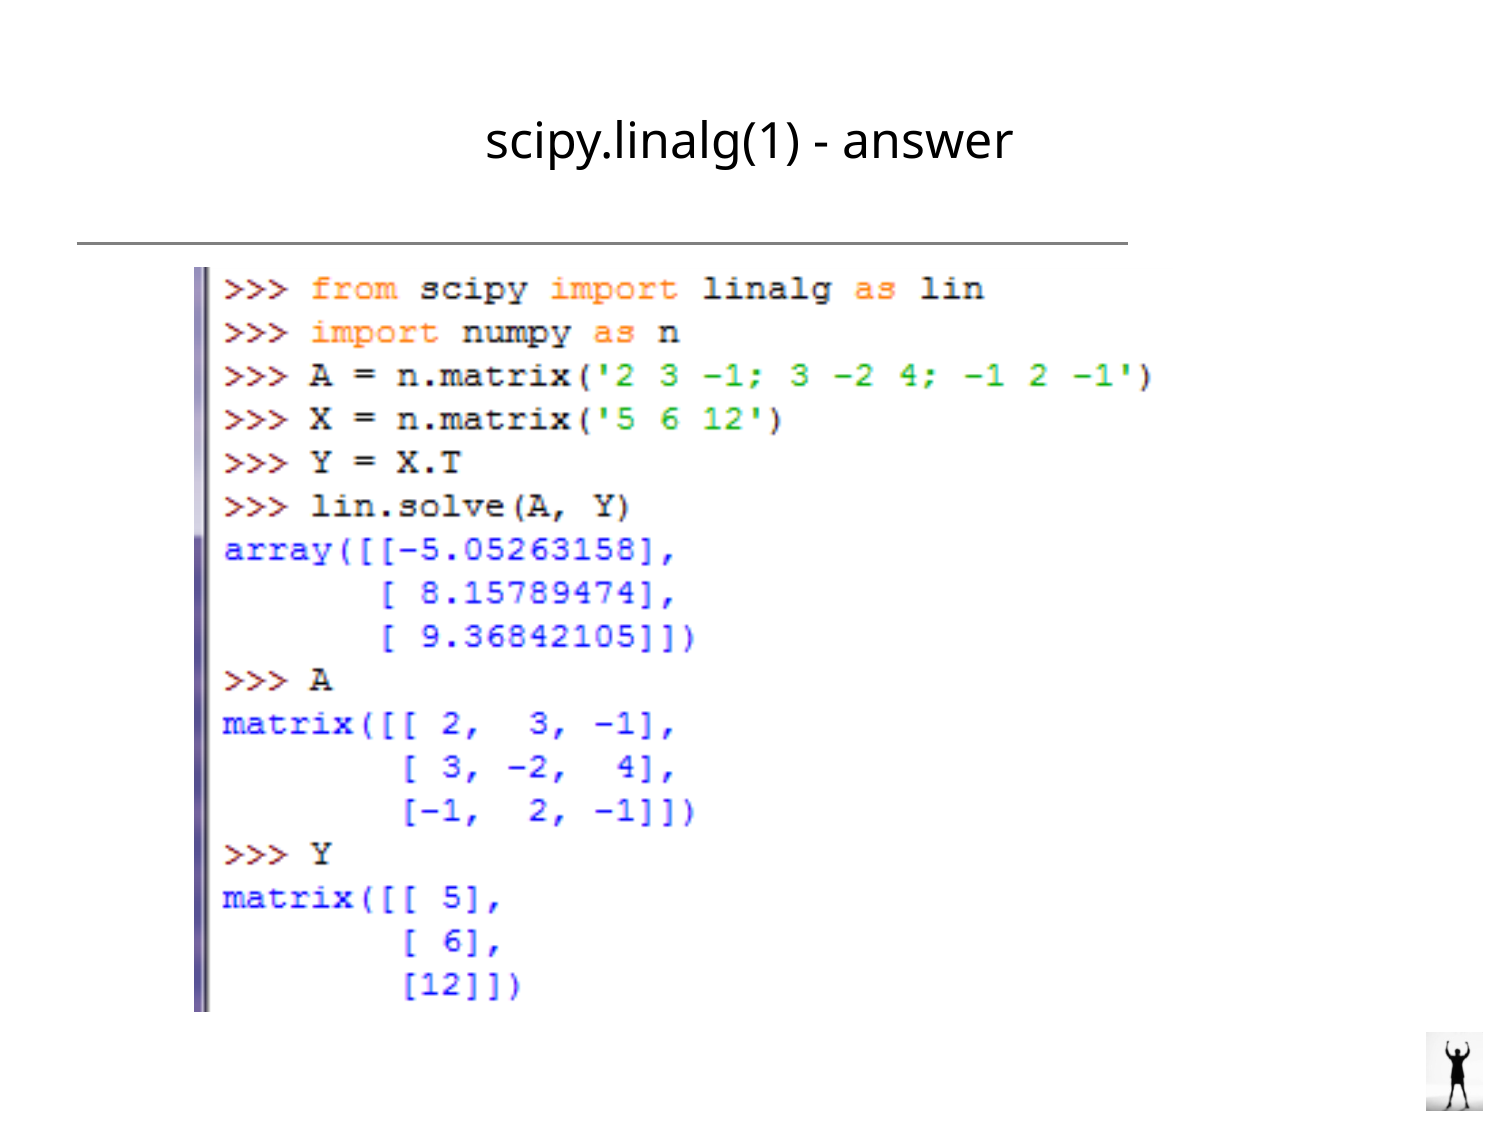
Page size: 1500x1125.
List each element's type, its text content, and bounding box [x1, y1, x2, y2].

title scipy.linalg(1) - answer [75, 45, 1425, 233]
picture [1426, 1032, 1483, 1111]
picture [194, 266, 1173, 1012]
